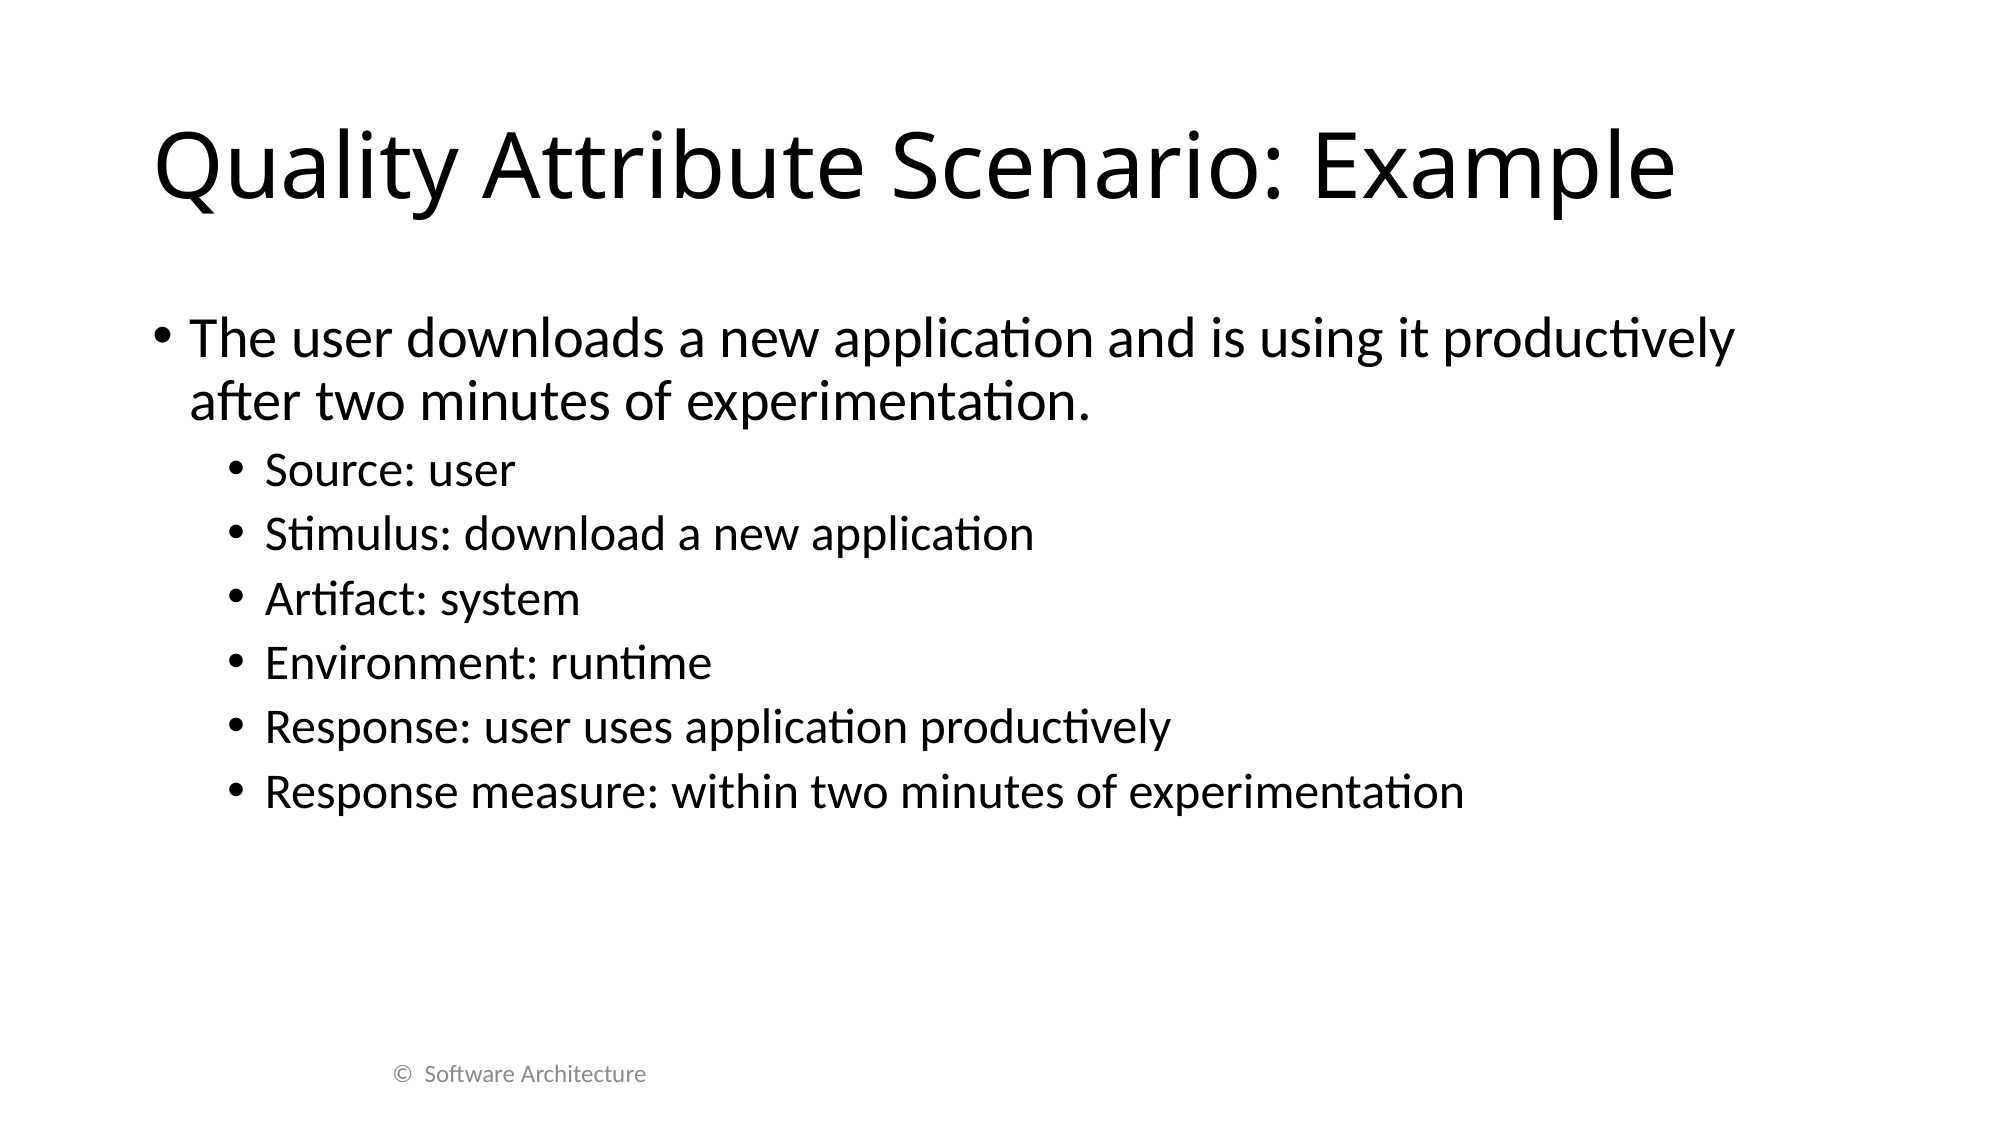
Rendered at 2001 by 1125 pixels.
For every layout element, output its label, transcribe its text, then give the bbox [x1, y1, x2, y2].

footer © Software Architecture [0, 1042, 1040, 1103]
list The user downloads a new application and is using it productively after two minutes of experimentation. Source: user Stimulus: download a new application Artifact: system Environment: runtime Response: user uses application productively Response measure: within two minutes of experimentation [137, 299, 1863, 1014]
title Quality Attribute Scenario: Example [137, 59, 1863, 278]
